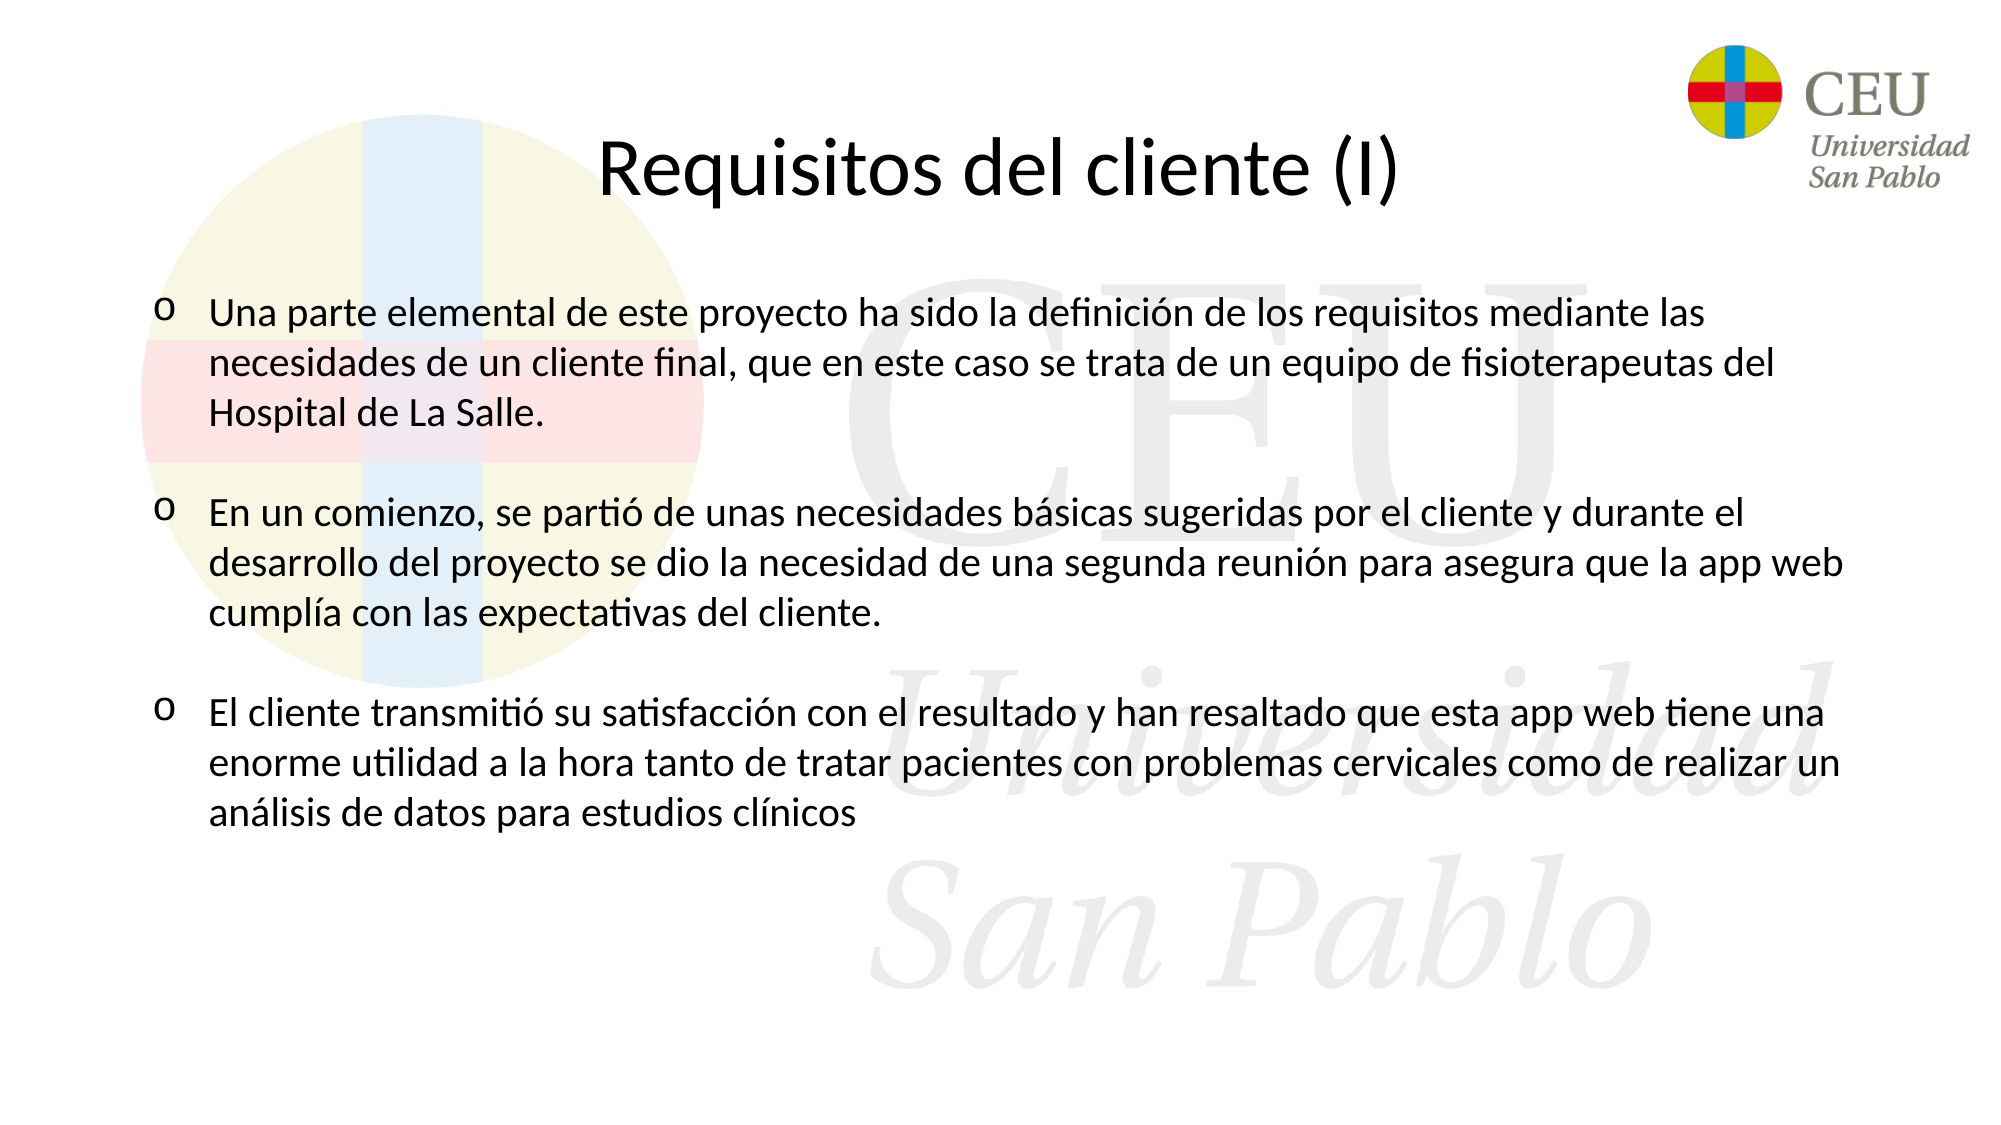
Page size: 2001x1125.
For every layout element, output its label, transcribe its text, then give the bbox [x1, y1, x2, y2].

title Requisitos del cliente (I) [137, 59, 1863, 277]
text_box Una parte elemental de este proyecto ha sido la definición de los requisitos mediante las necesidades de un cliente final, que en este caso se trata de un equipo de fisioterapeutas del Hospital de La Salle. En un comienzo, se partió de unas necesidades básicas sugeridas por el cliente y durante el desarrollo del proyecto se dio la necesidad de una segunda reunión para asegura que la app web cumplía con las expectativas del cliente. El cliente transmitió su satisfacción con el resultado y han resaltado que esta app web tiene una enorme utilidad a la hora tanto de tratar pacientes con problemas cervicales como de realizar un análisis de datos para estudios clínicos [137, 277, 1863, 888]
picture [1688, 37, 1970, 195]
